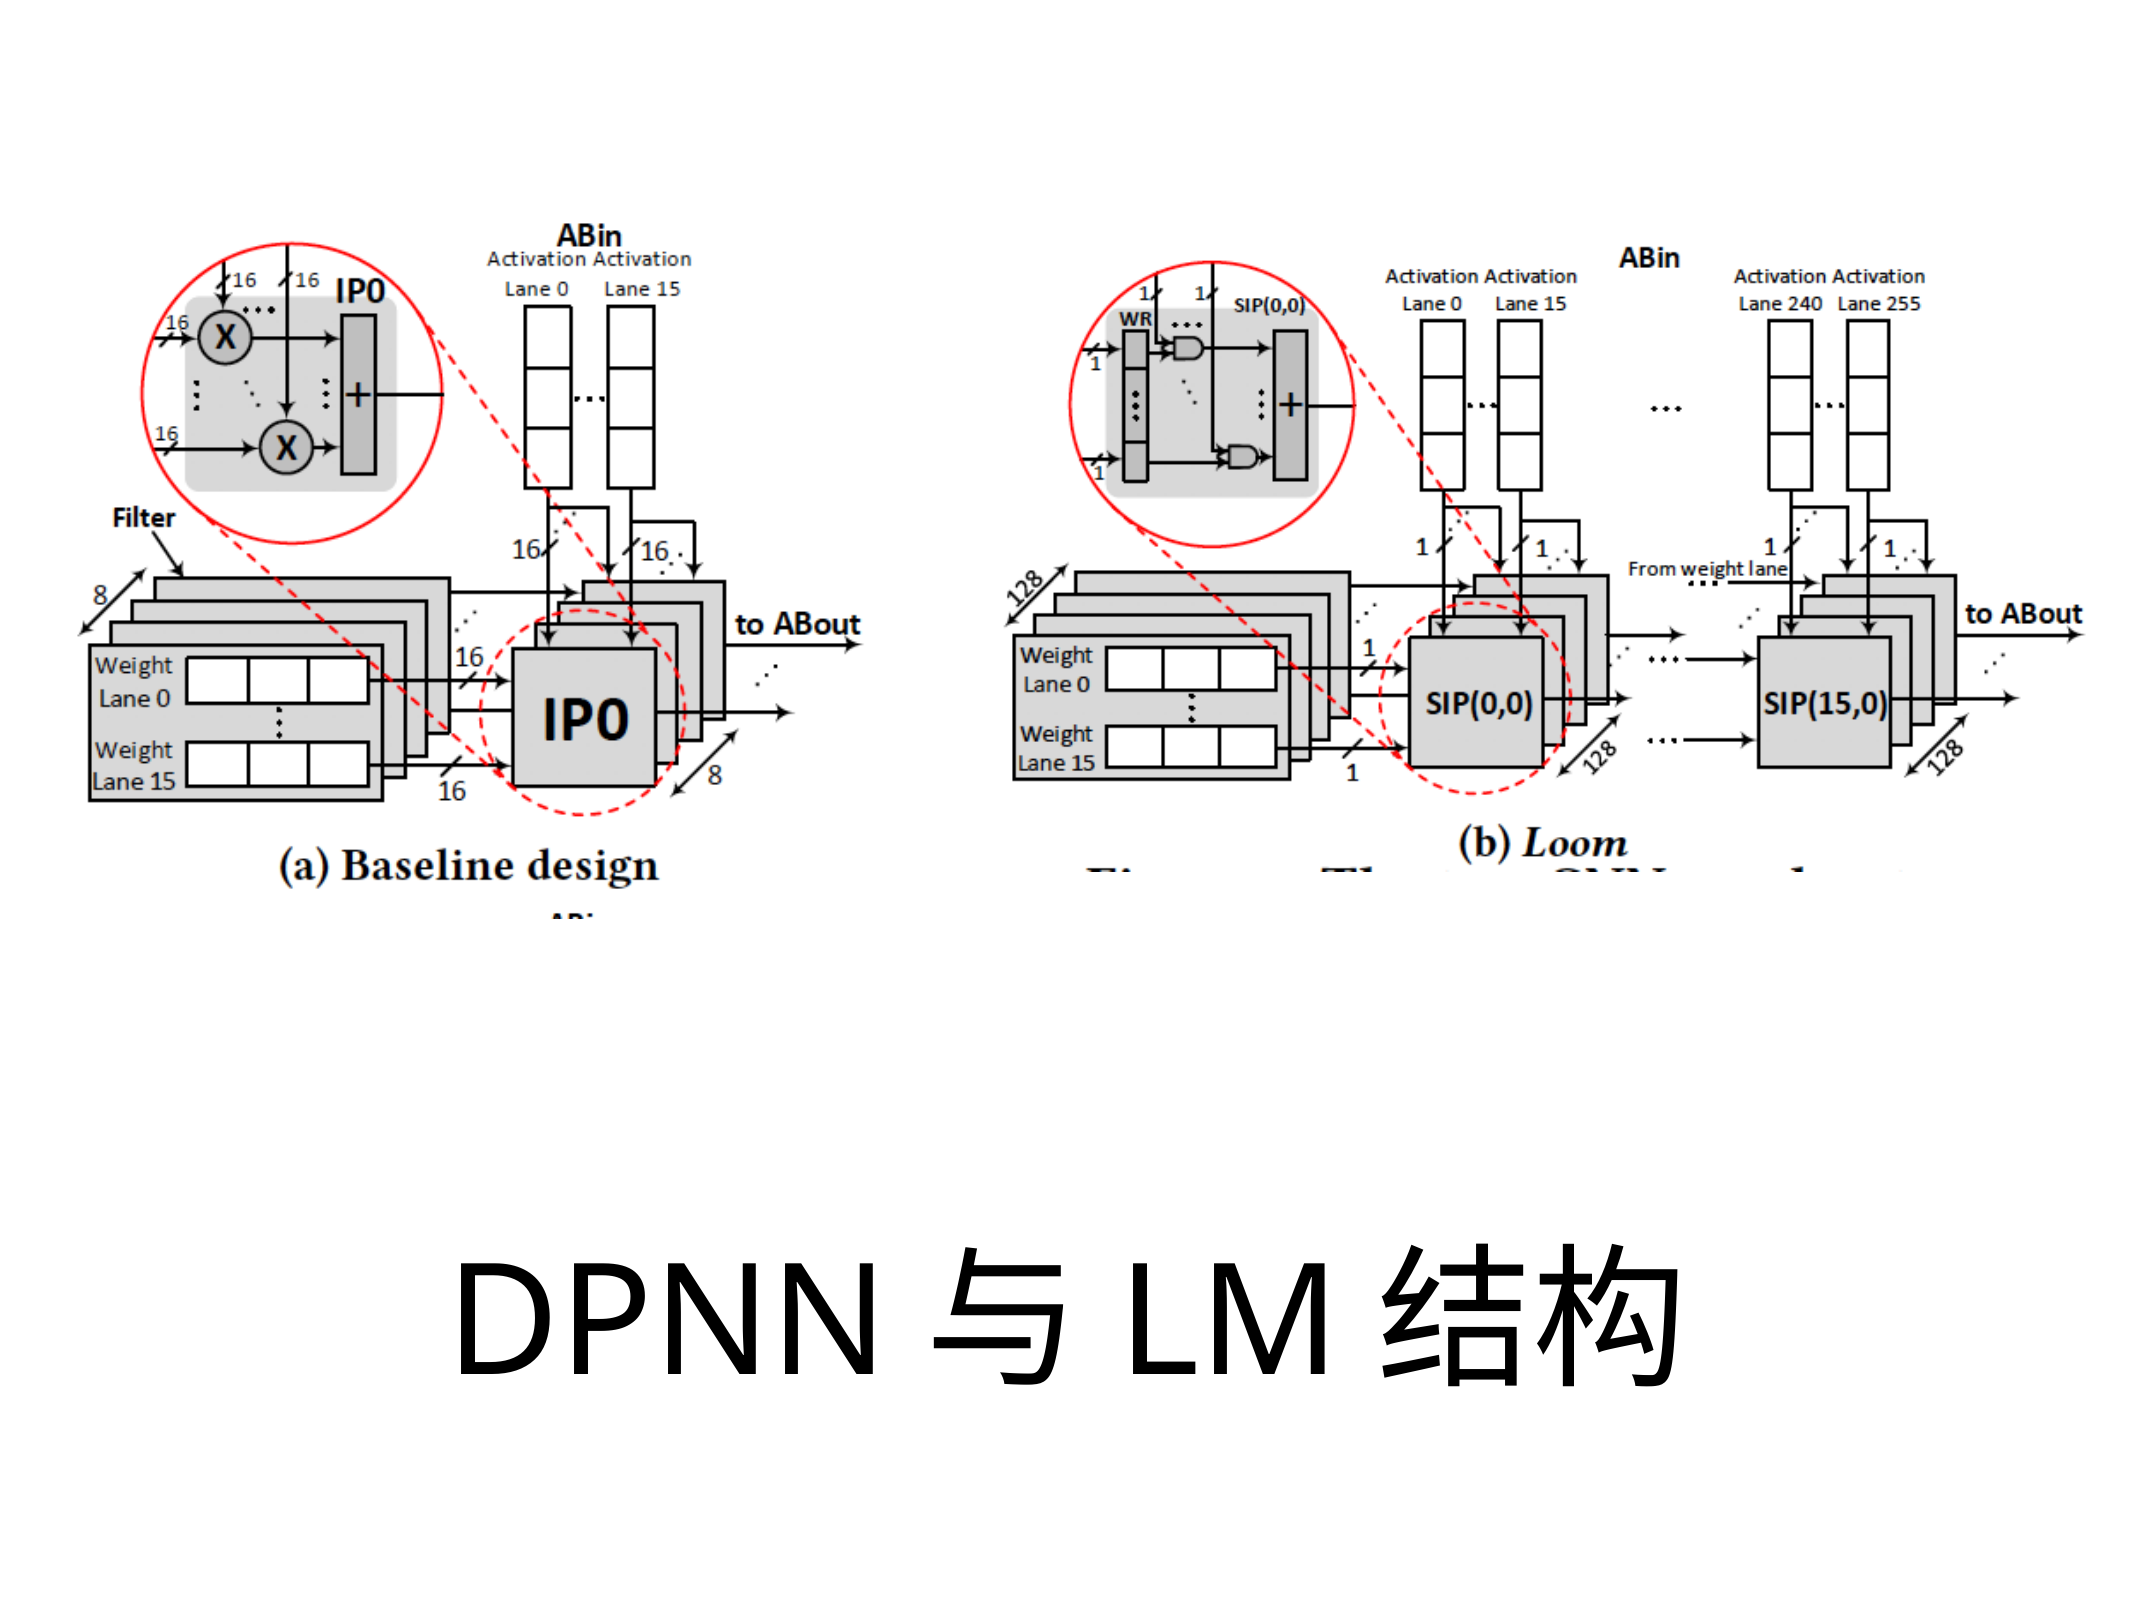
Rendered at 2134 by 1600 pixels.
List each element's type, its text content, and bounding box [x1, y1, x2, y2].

picture [0, 177, 2134, 919]
title DPNN与LM结构 [207, 1180, 1926, 1415]
